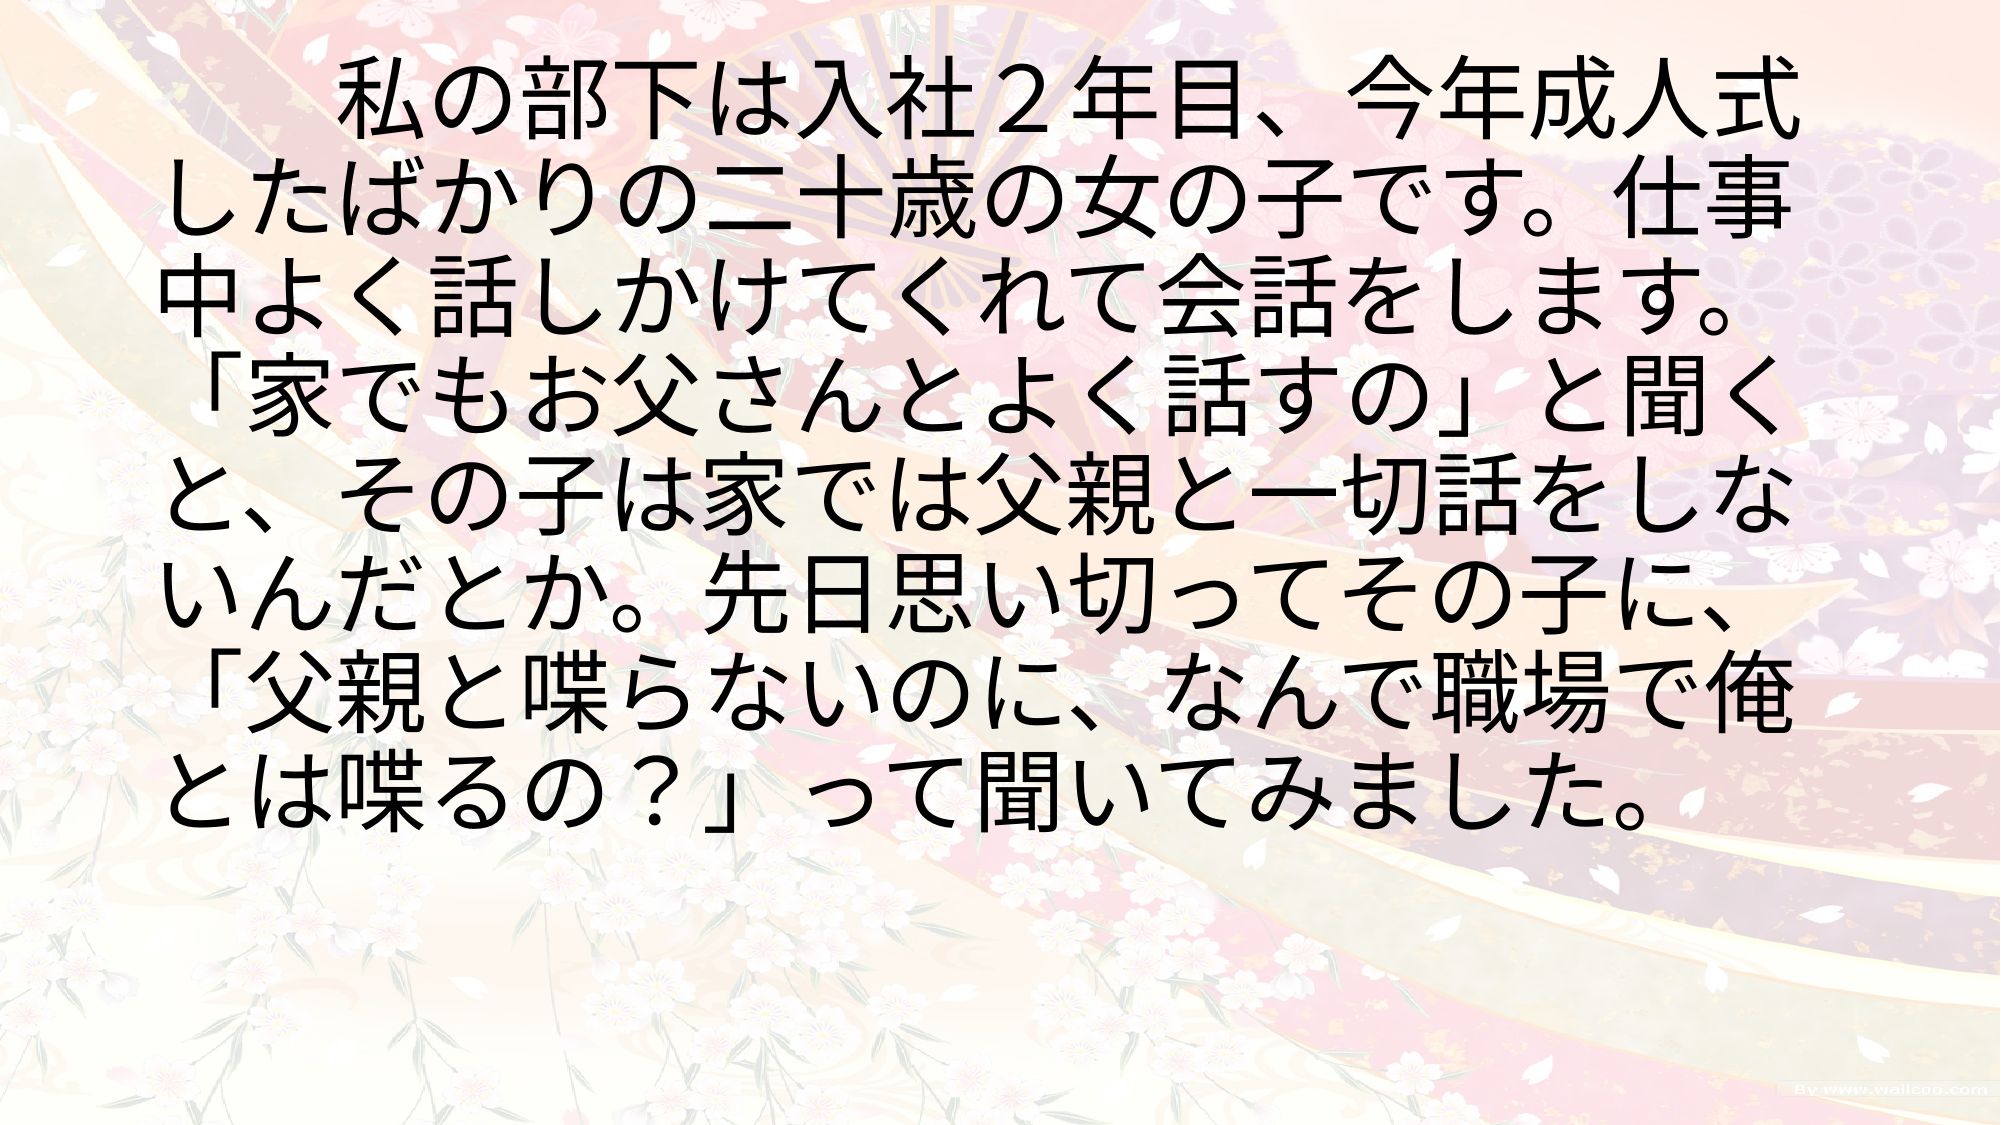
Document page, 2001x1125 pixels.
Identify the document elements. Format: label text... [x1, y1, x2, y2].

list 私の部下は入社２年目、今年成人式したばかりの二十歳の女の子です。仕事中よく話しかけてくれて会話をします。「家でもお父さんとよく話すの」と聞くと、その子は家では父親と一切話をしないんだとか。先日思い切ってその子に、「父親と喋らないのに、なんで職場で俺とは喋るの？」って聞いてみました。 [137, 46, 1863, 957]
